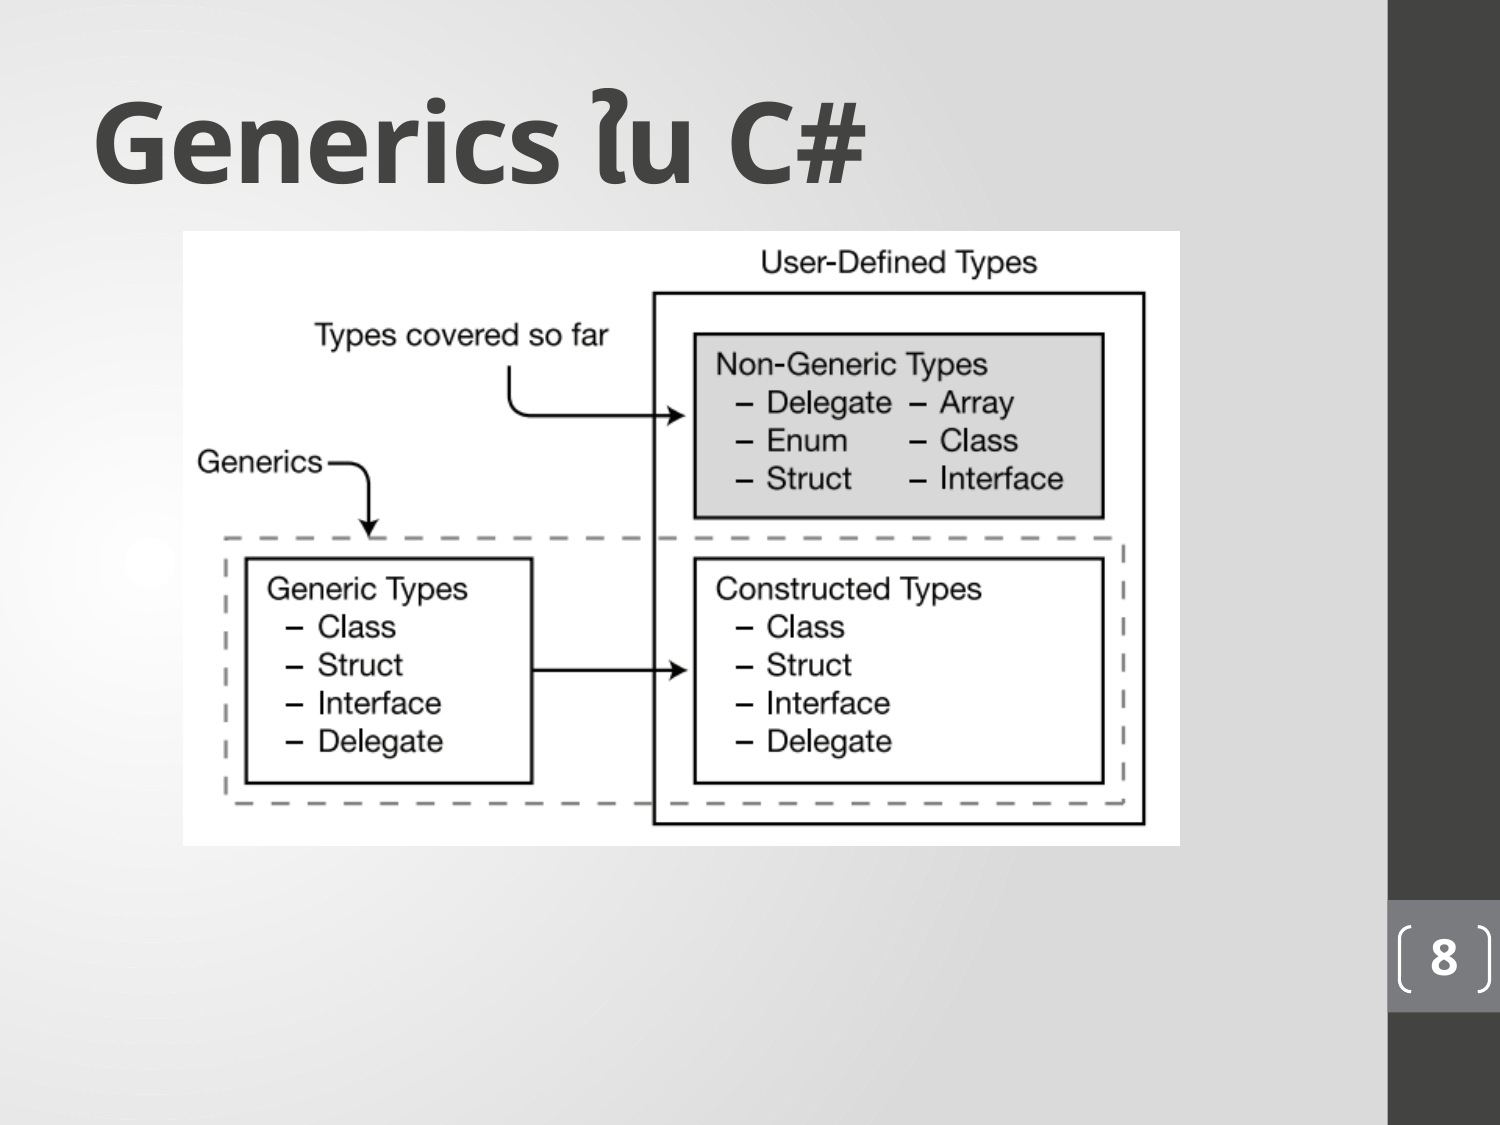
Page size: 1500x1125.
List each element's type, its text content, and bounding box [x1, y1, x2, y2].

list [182, 231, 1181, 846]
slide_number 8 [1397, 925, 1492, 994]
title Generics ใน C# [75, 45, 1325, 233]
